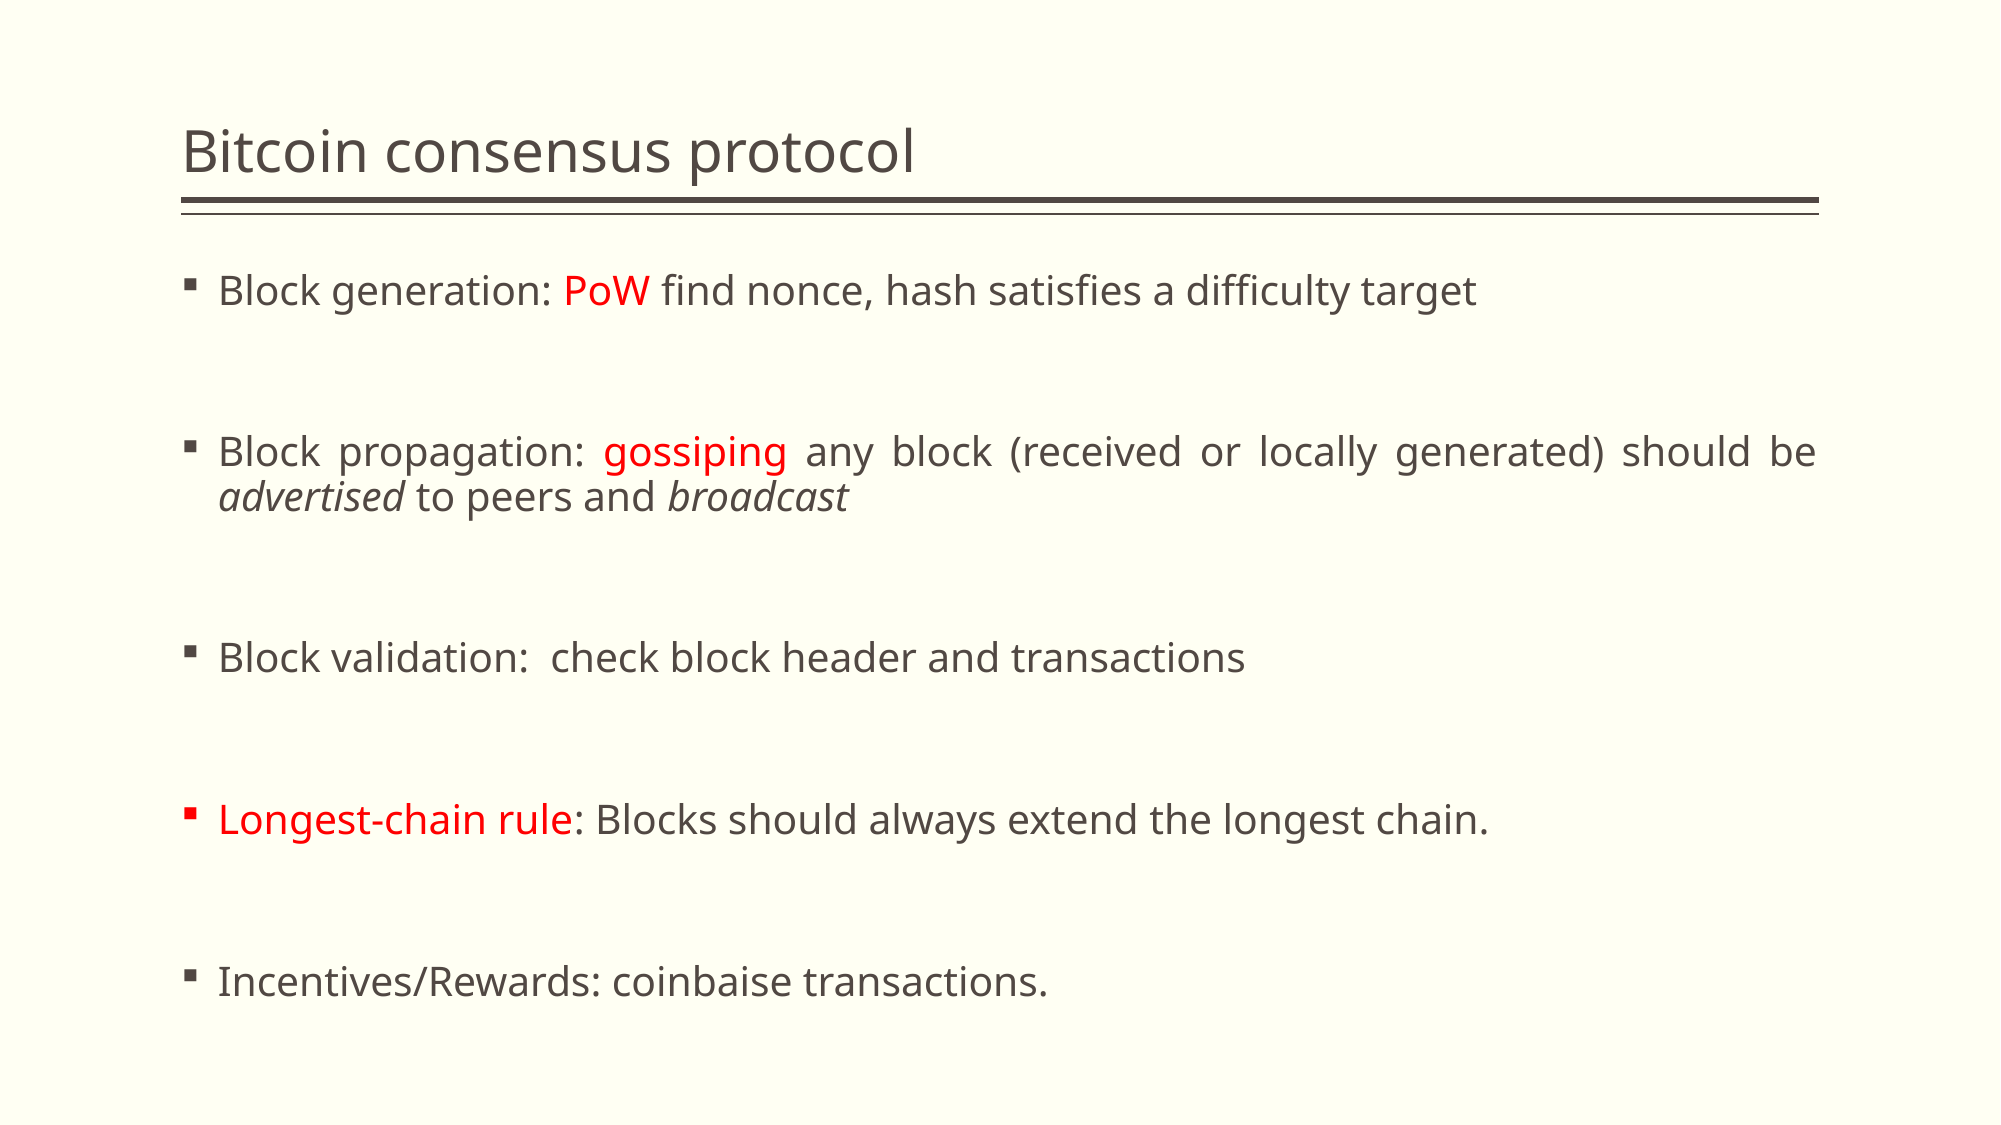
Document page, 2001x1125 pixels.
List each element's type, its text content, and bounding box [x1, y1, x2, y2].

list Block generation: PoW find nonce, hash satisfies a difficulty target Block propagation: gossiping any block (received or locally generated) should be advertised to peers and broadcast Block validation: check block header and transactions Longest-chain rule: Blocks should always extend the longest chain. Incentives/Rewards: coinbaise transactions. [181, 262, 1819, 1013]
title Bitcoin consensus protocol [181, 12, 1819, 193]
